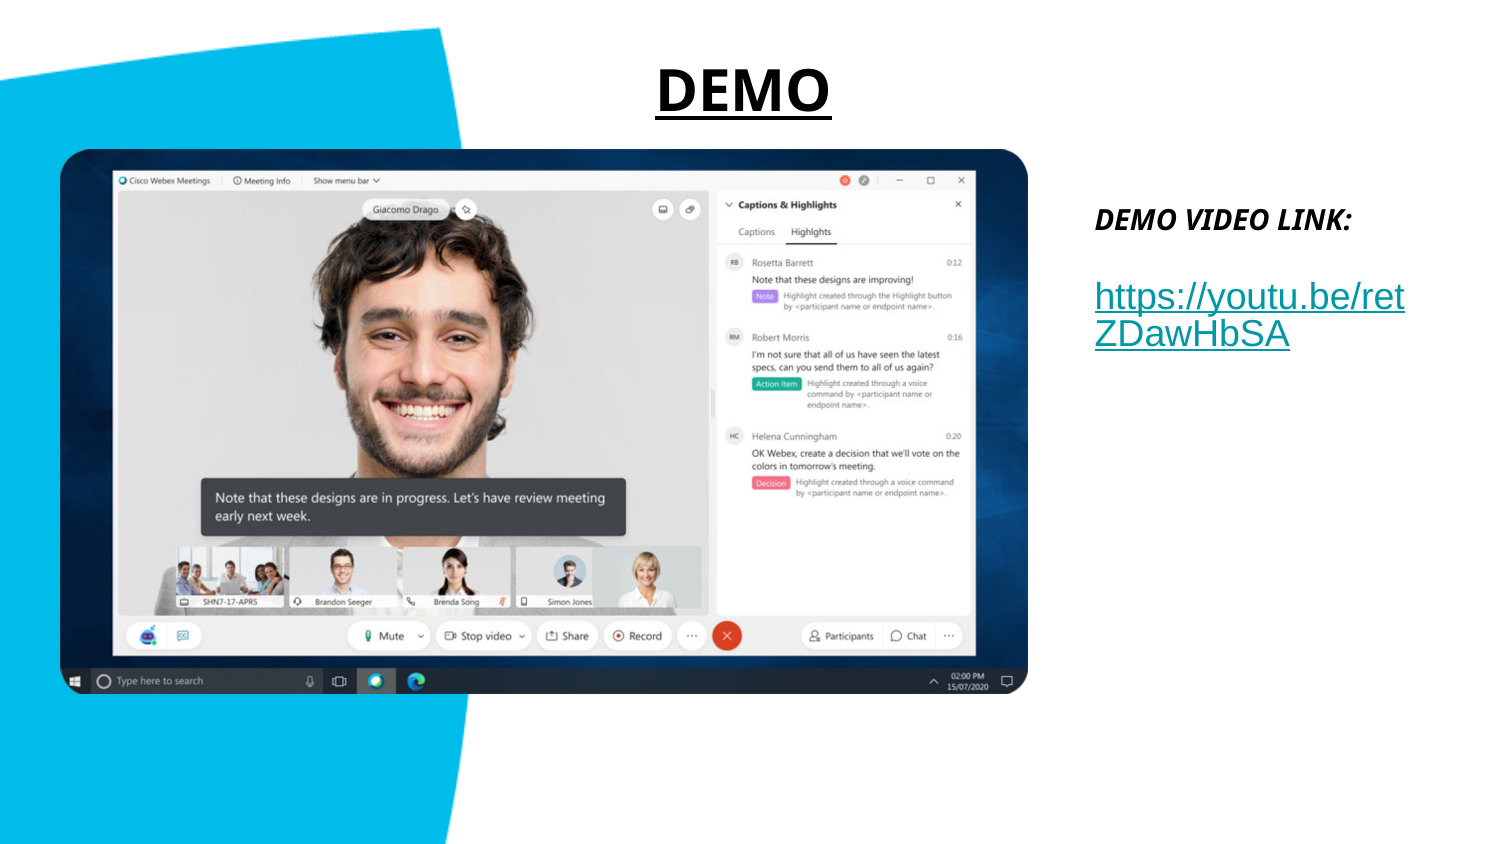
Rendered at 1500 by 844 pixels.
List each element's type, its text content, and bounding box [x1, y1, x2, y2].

list https://youtu.be/retZDawHbSA [484, 189, 1449, 750]
text_box DEMO VIDEO LINK: https://youtu.be/retZDawHbSA [1079, 194, 1427, 359]
title DEMO [484, 37, 1443, 132]
picture [0, 0, 1029, 844]
